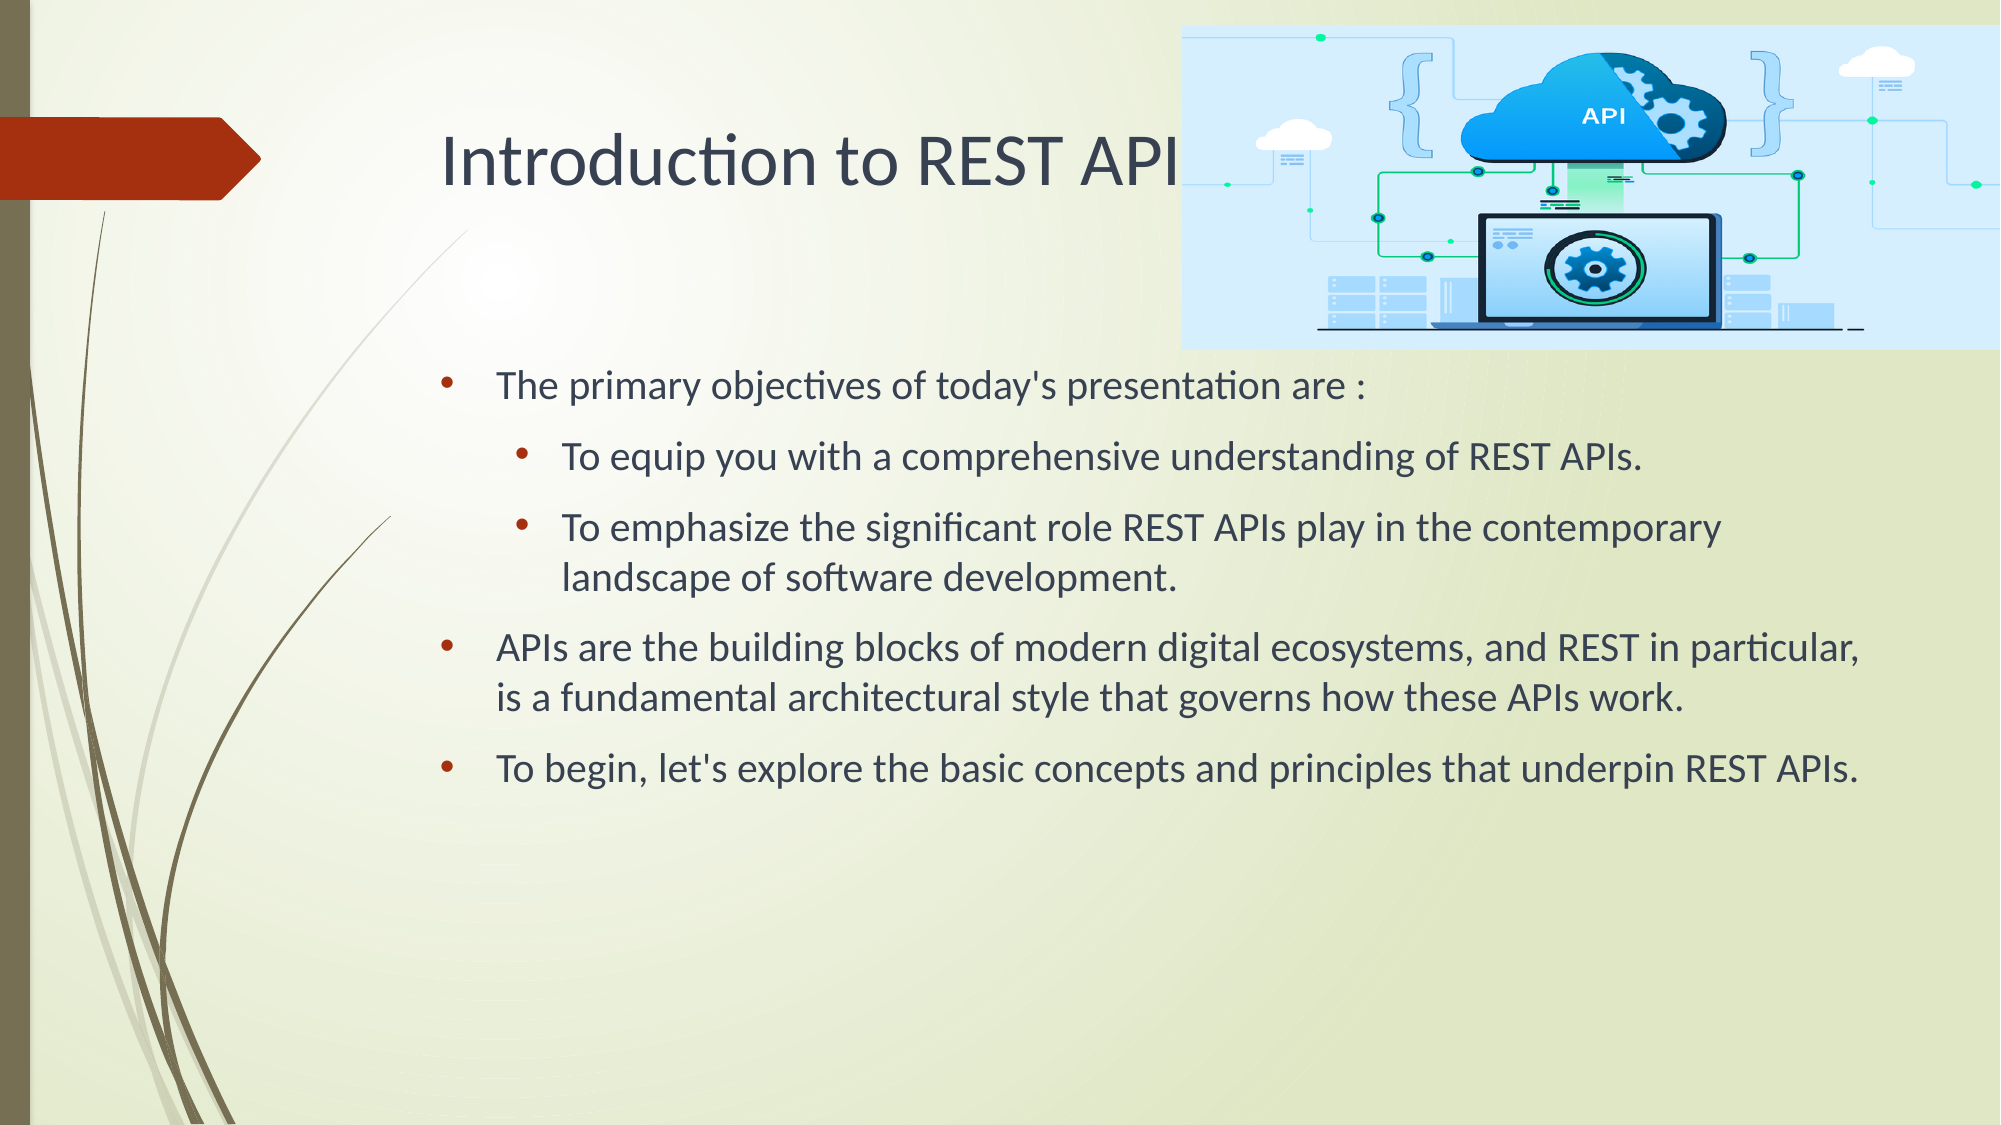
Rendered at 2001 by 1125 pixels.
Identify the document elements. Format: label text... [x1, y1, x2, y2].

list The primary objectives of today's presentation are : To equip you with a comprehensive understanding of REST APIs. To emphasize the significant role REST APIs play in the contemporary landscape of software development. APIs are the building blocks of modern digital ecosystems, and REST in particular, is a fundamental architectural style that governs how these APIs work. To begin, let's explore the basic concepts and principles that underpin REST APIs. [424, 350, 1888, 970]
title Introduction to REST API [425, 102, 1177, 313]
picture [1182, 24, 2000, 351]
